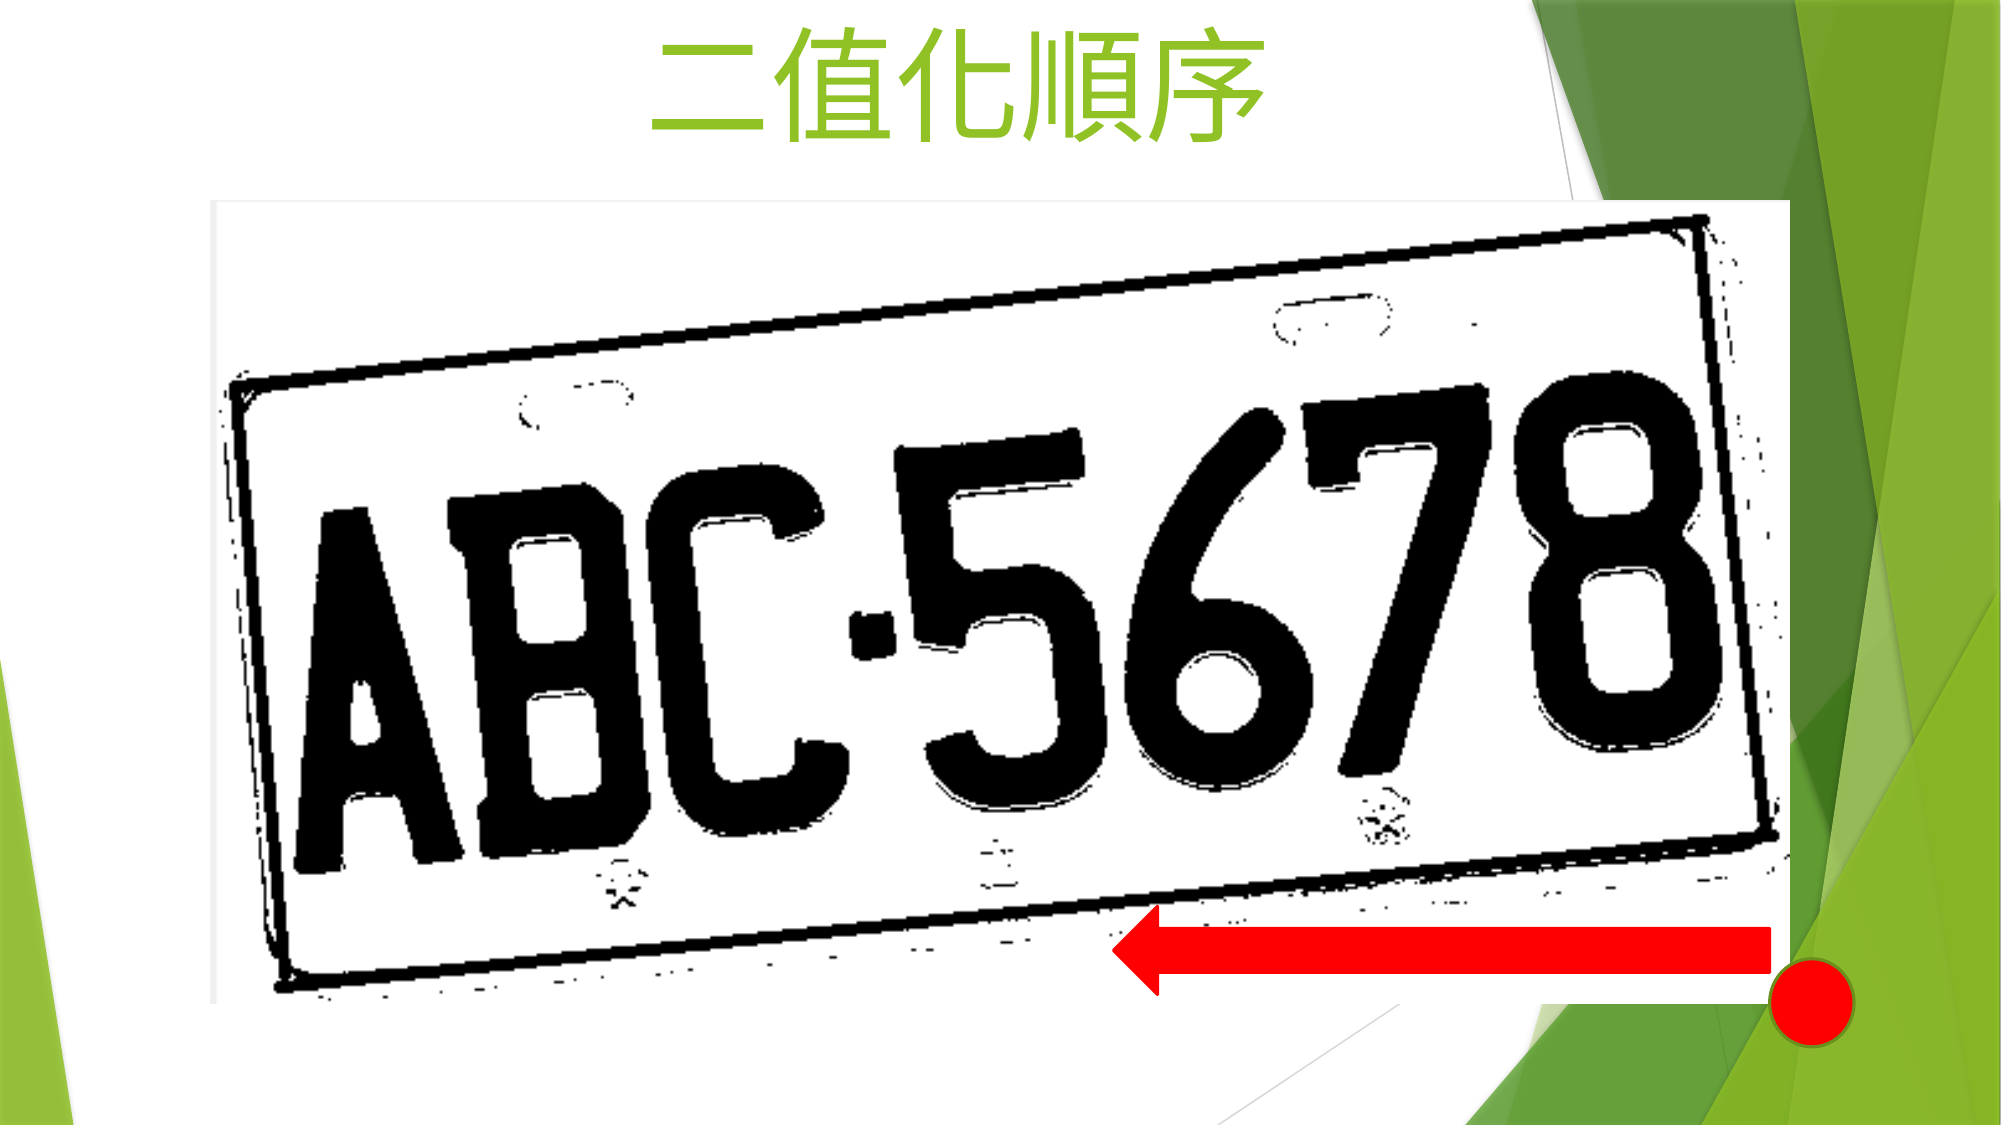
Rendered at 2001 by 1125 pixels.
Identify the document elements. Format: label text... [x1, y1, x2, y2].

title 二值化順序 [257, 0, 1658, 199]
picture [209, 200, 1790, 1005]
text_box [1769, 957, 1856, 1049]
